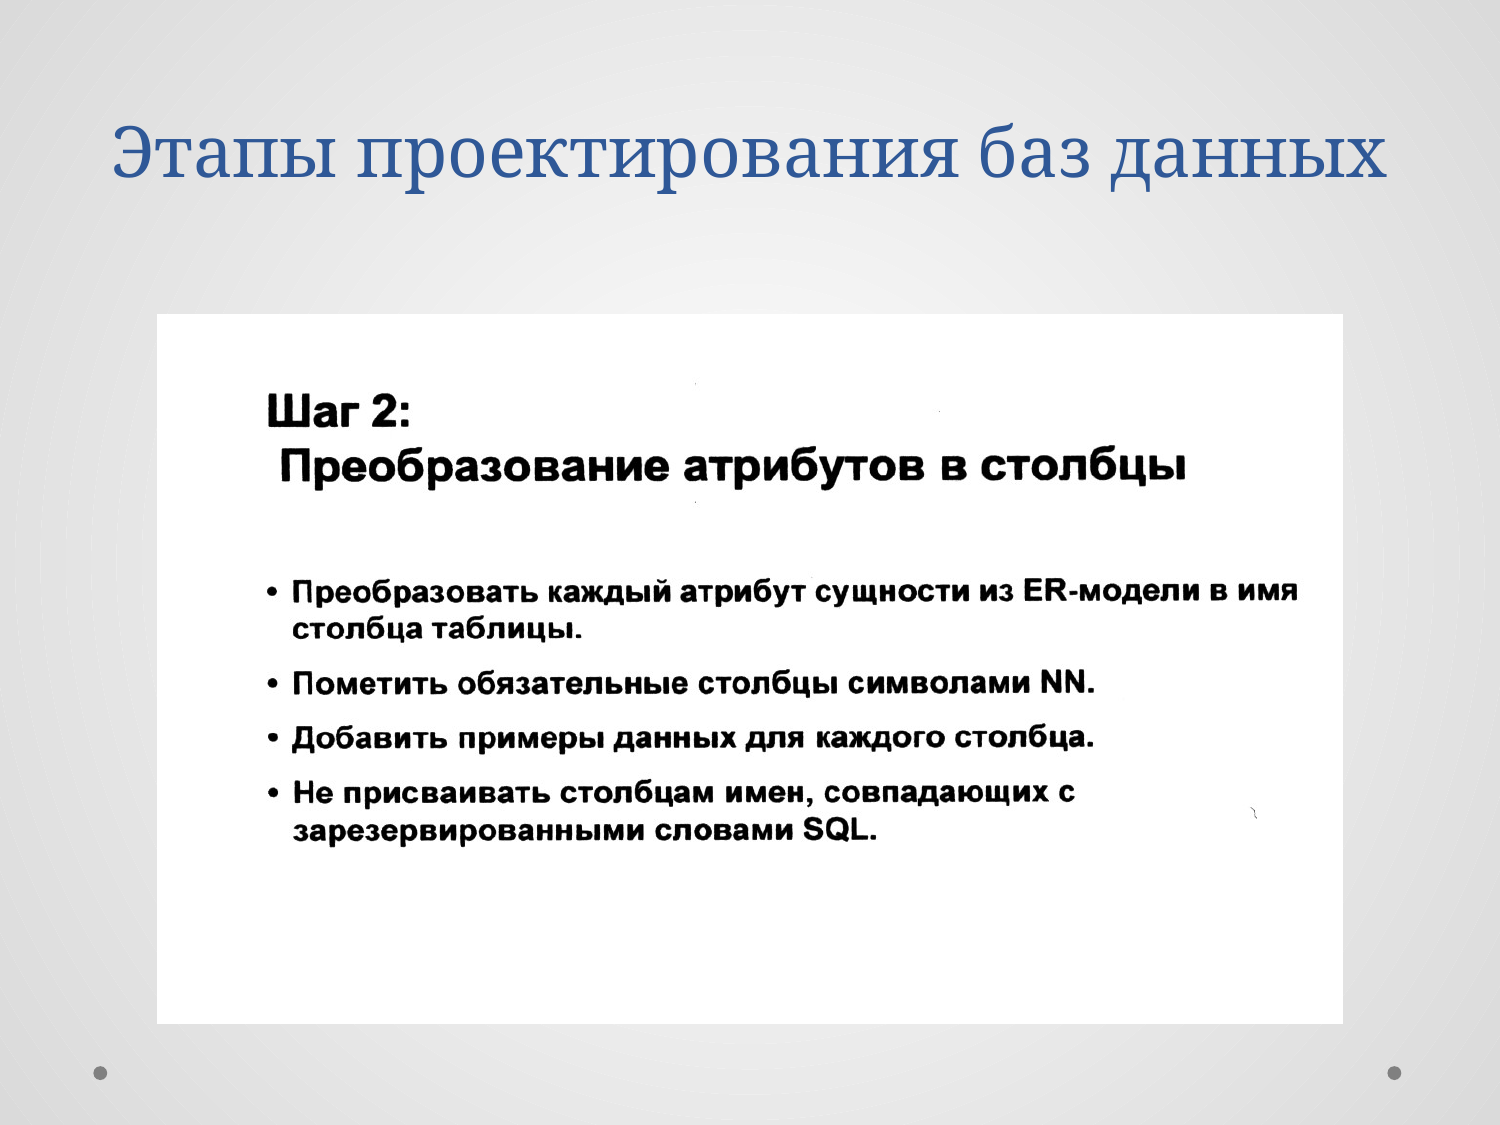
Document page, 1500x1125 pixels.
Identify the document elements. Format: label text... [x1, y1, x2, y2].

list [156, 314, 1344, 1024]
title Этапы проектирования баз данных [75, 0, 1425, 263]
